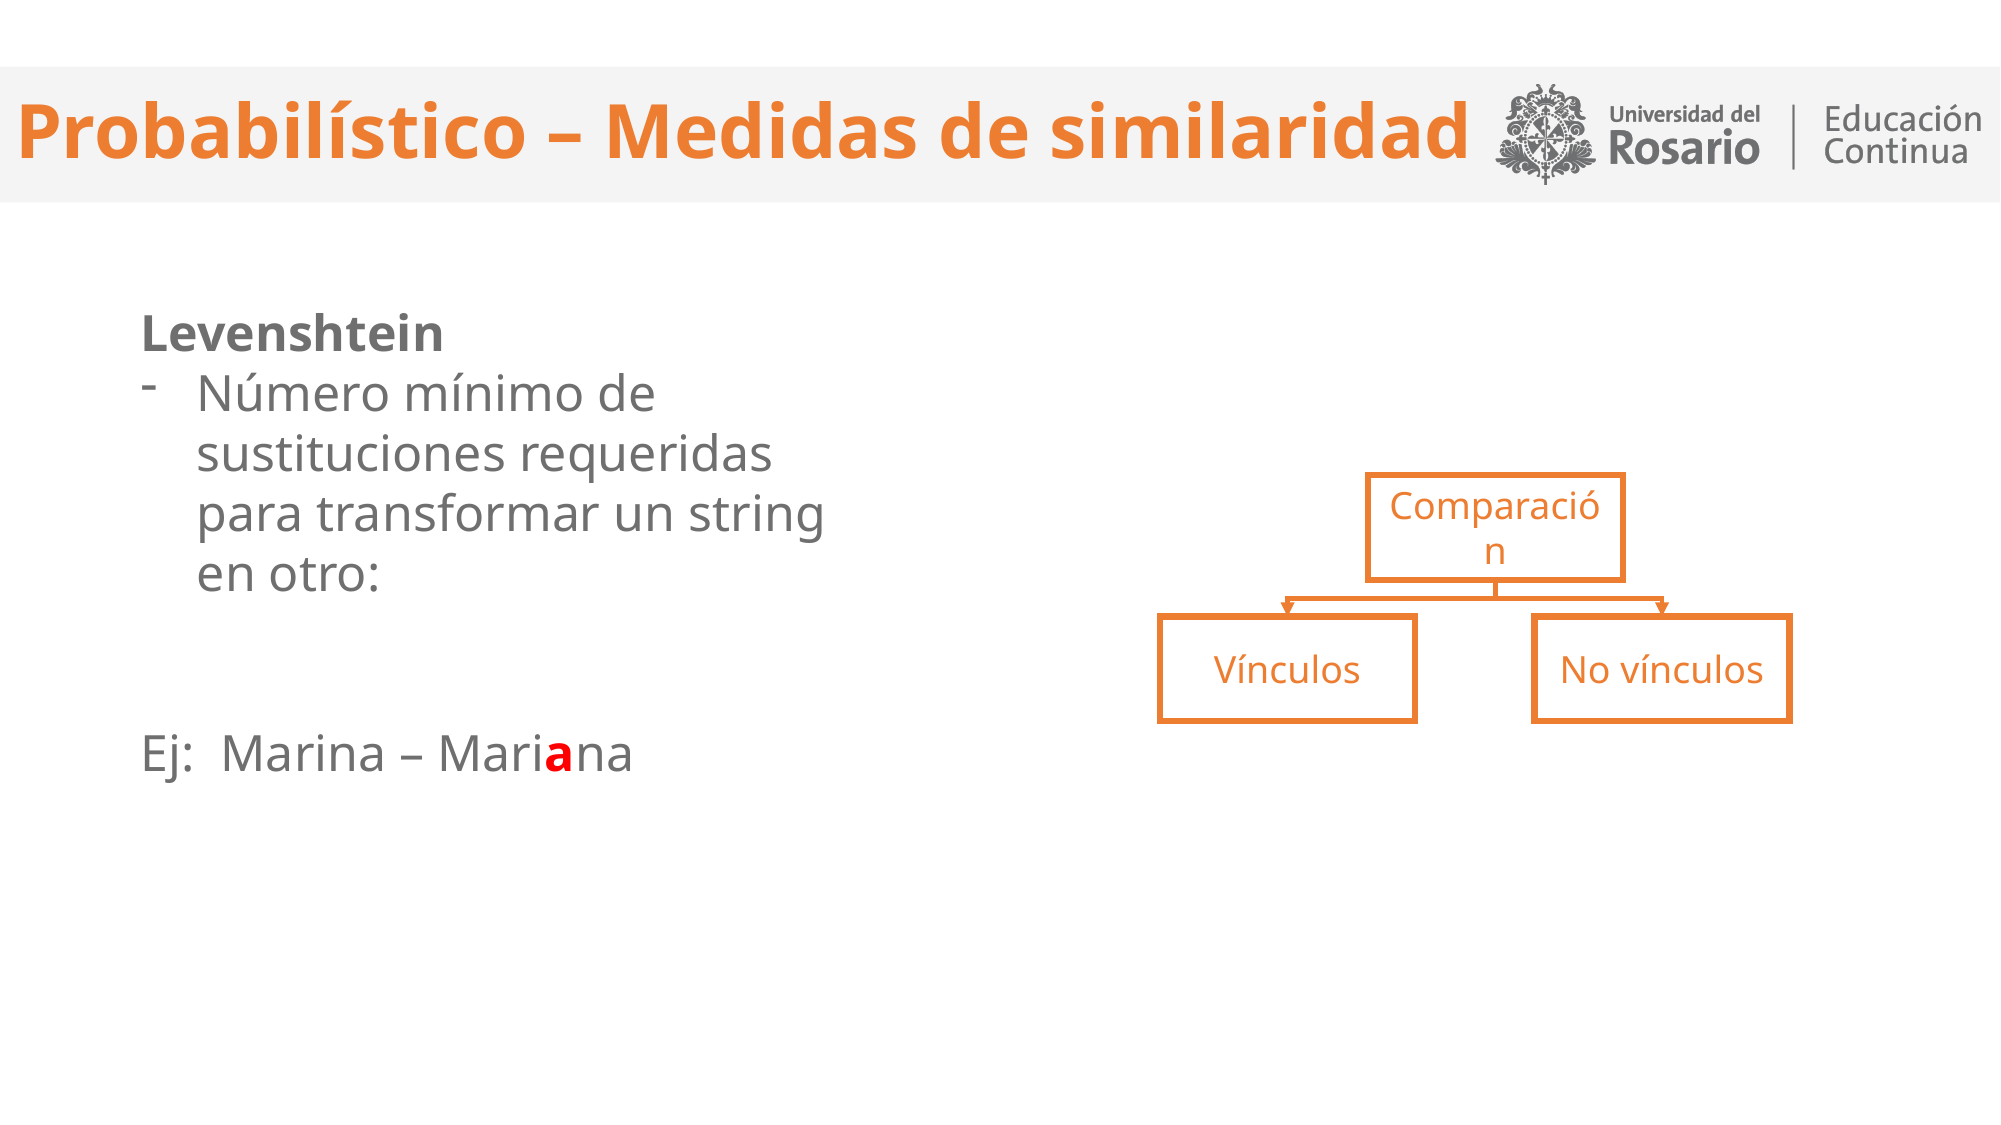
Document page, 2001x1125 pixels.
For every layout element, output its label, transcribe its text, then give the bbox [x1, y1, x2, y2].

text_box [1560, 514, 1597, 682]
text_box Comparación [1367, 474, 1624, 581]
text_box Vínculos [1159, 615, 1416, 722]
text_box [1373, 494, 1410, 703]
text_box No vínculos [1534, 615, 1790, 722]
title Probabilístico – Medidas de similaridad [0, 66, 2000, 203]
picture [1495, 84, 1985, 185]
